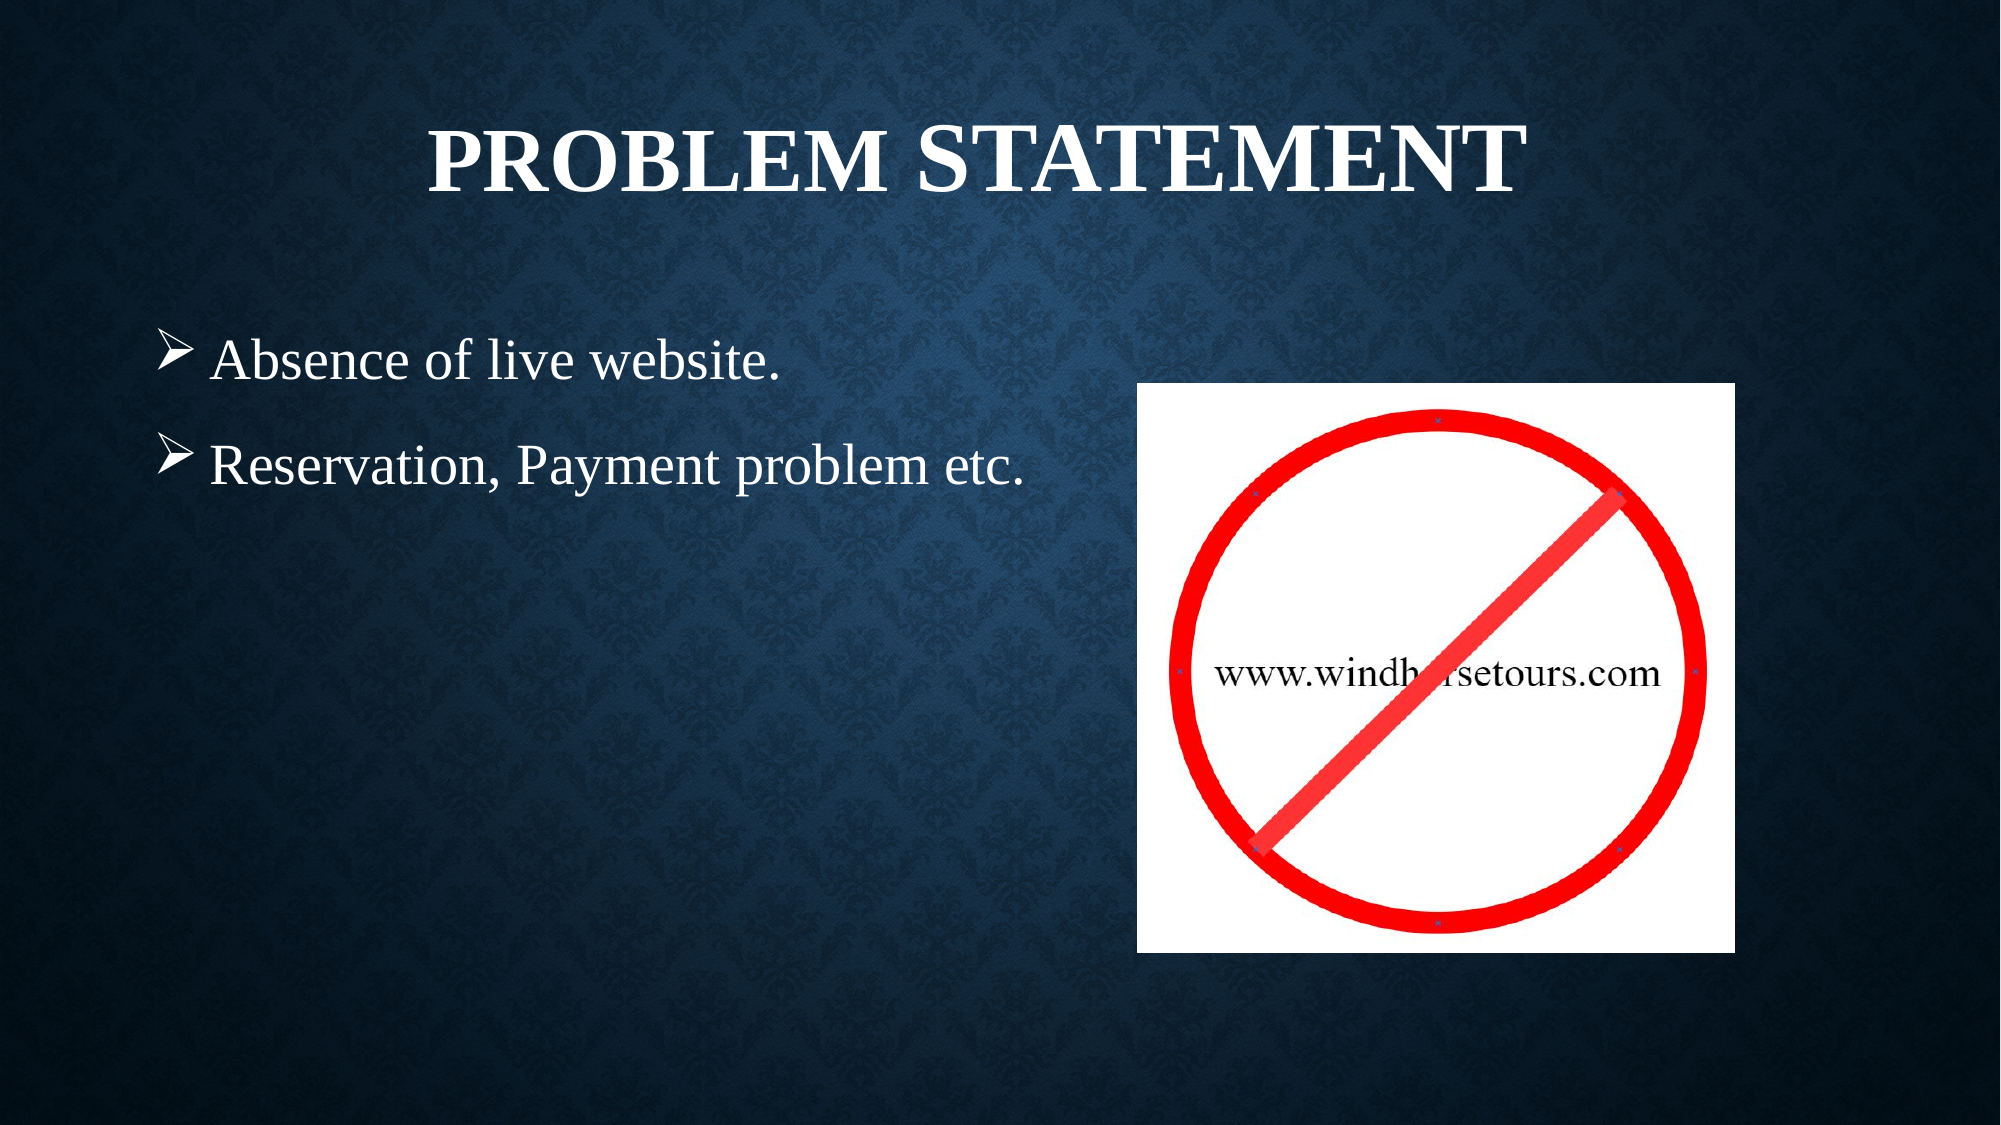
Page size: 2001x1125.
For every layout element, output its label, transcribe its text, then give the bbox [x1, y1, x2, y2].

title Problem Statement [306, 90, 1650, 221]
subtitle Absence of live website. Reservation, Payment problem etc. [138, 299, 1881, 1034]
picture [1136, 383, 1735, 954]
